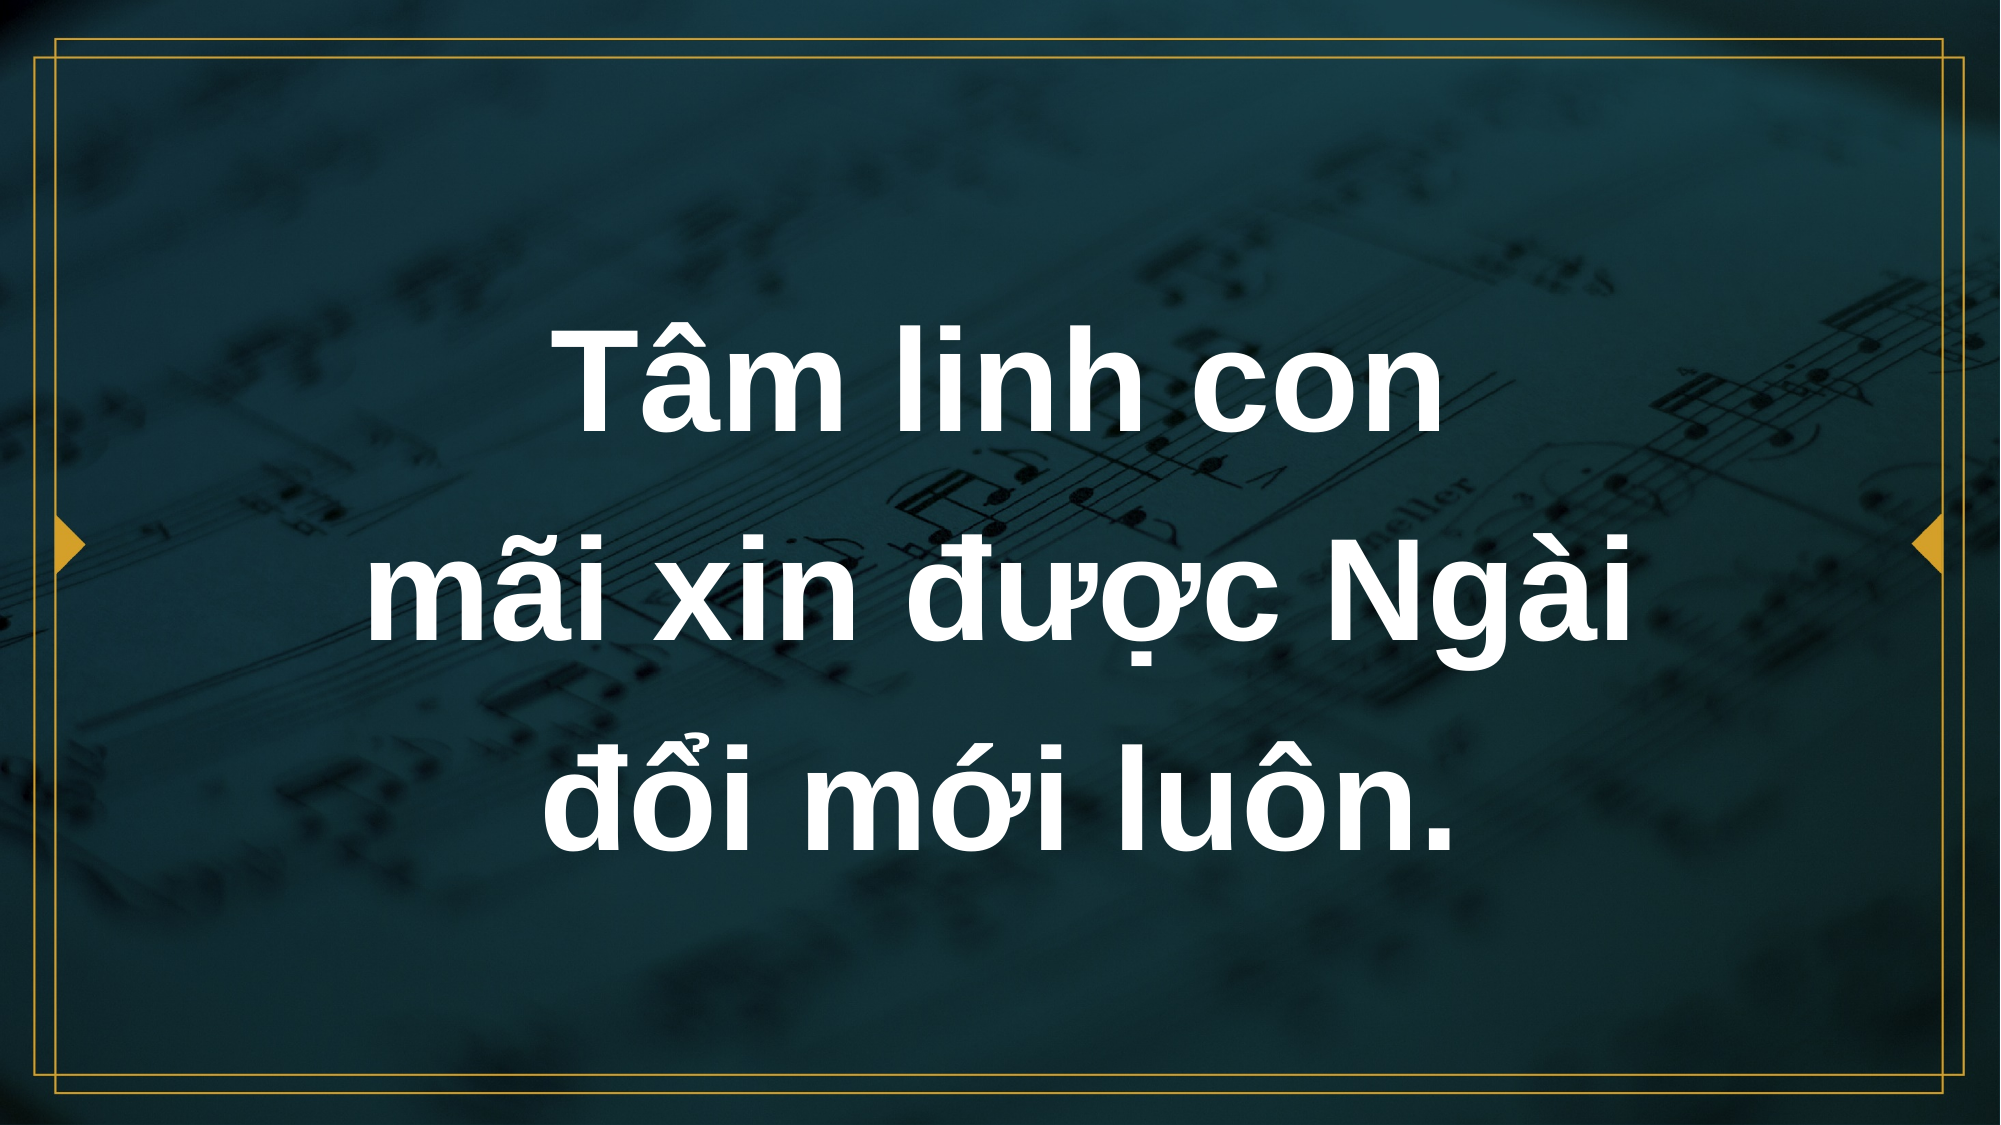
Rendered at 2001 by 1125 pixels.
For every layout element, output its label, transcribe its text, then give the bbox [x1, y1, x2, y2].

title Tâm linh con mãi xin được Ngài đổi mới luôn. [55, 53, 1945, 1077]
picture [0, 0, 2000, 1125]
